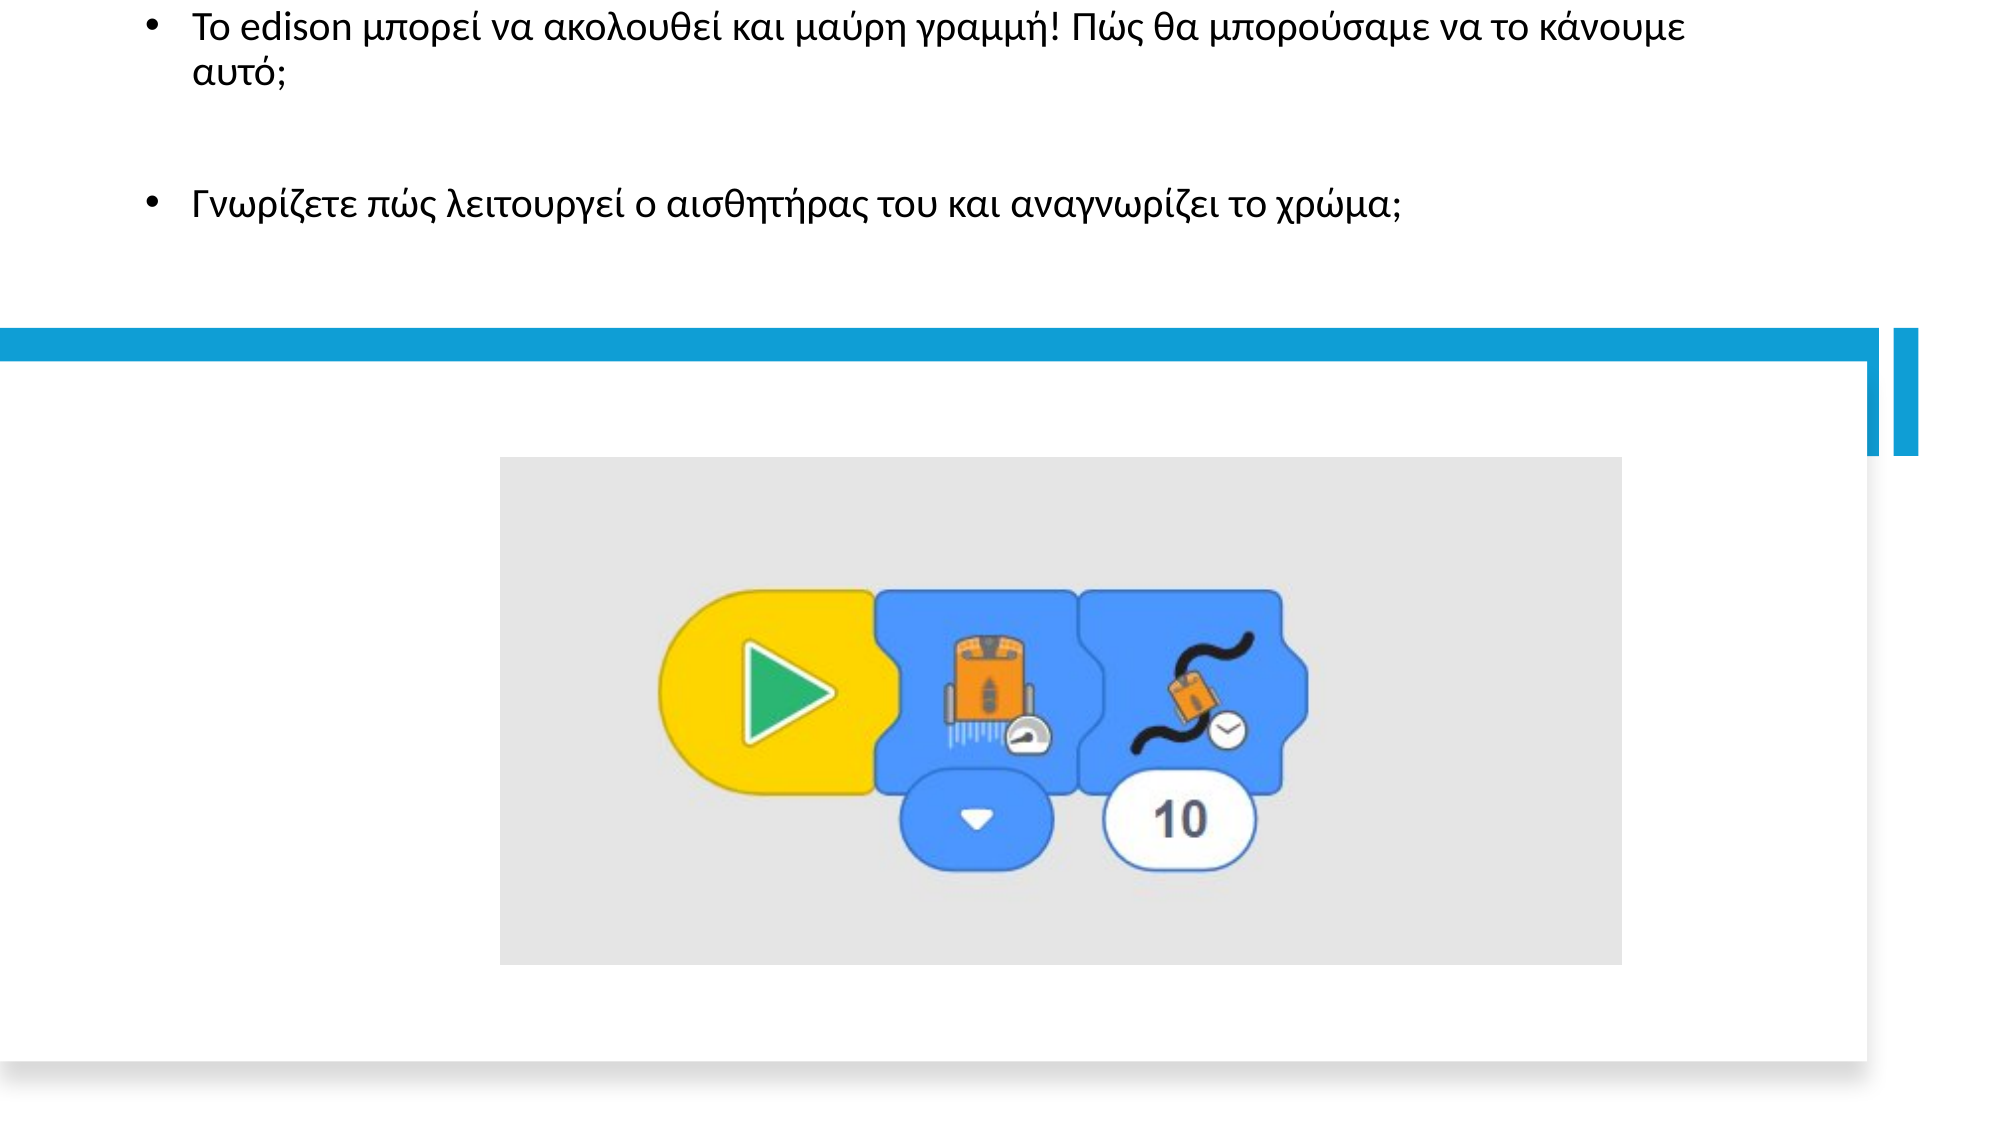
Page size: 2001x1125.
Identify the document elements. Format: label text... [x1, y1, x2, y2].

text_box [1892, 326, 1920, 458]
text_box [0, 0, 2000, 1125]
text_box [0, 326, 1880, 458]
picture [499, 456, 1622, 966]
text_box [0, 360, 1869, 1063]
title Το edison μπορεί να ακολουθεί και μαύρη γραμμή! Πώς θα μπορούσαμε να το κάνουμε αυτό; Γνωρίζετε πώς λειτουργεί ο αισθητήρας του και αναγνωρίζει το χρώμα; [130, 63, 1782, 277]
